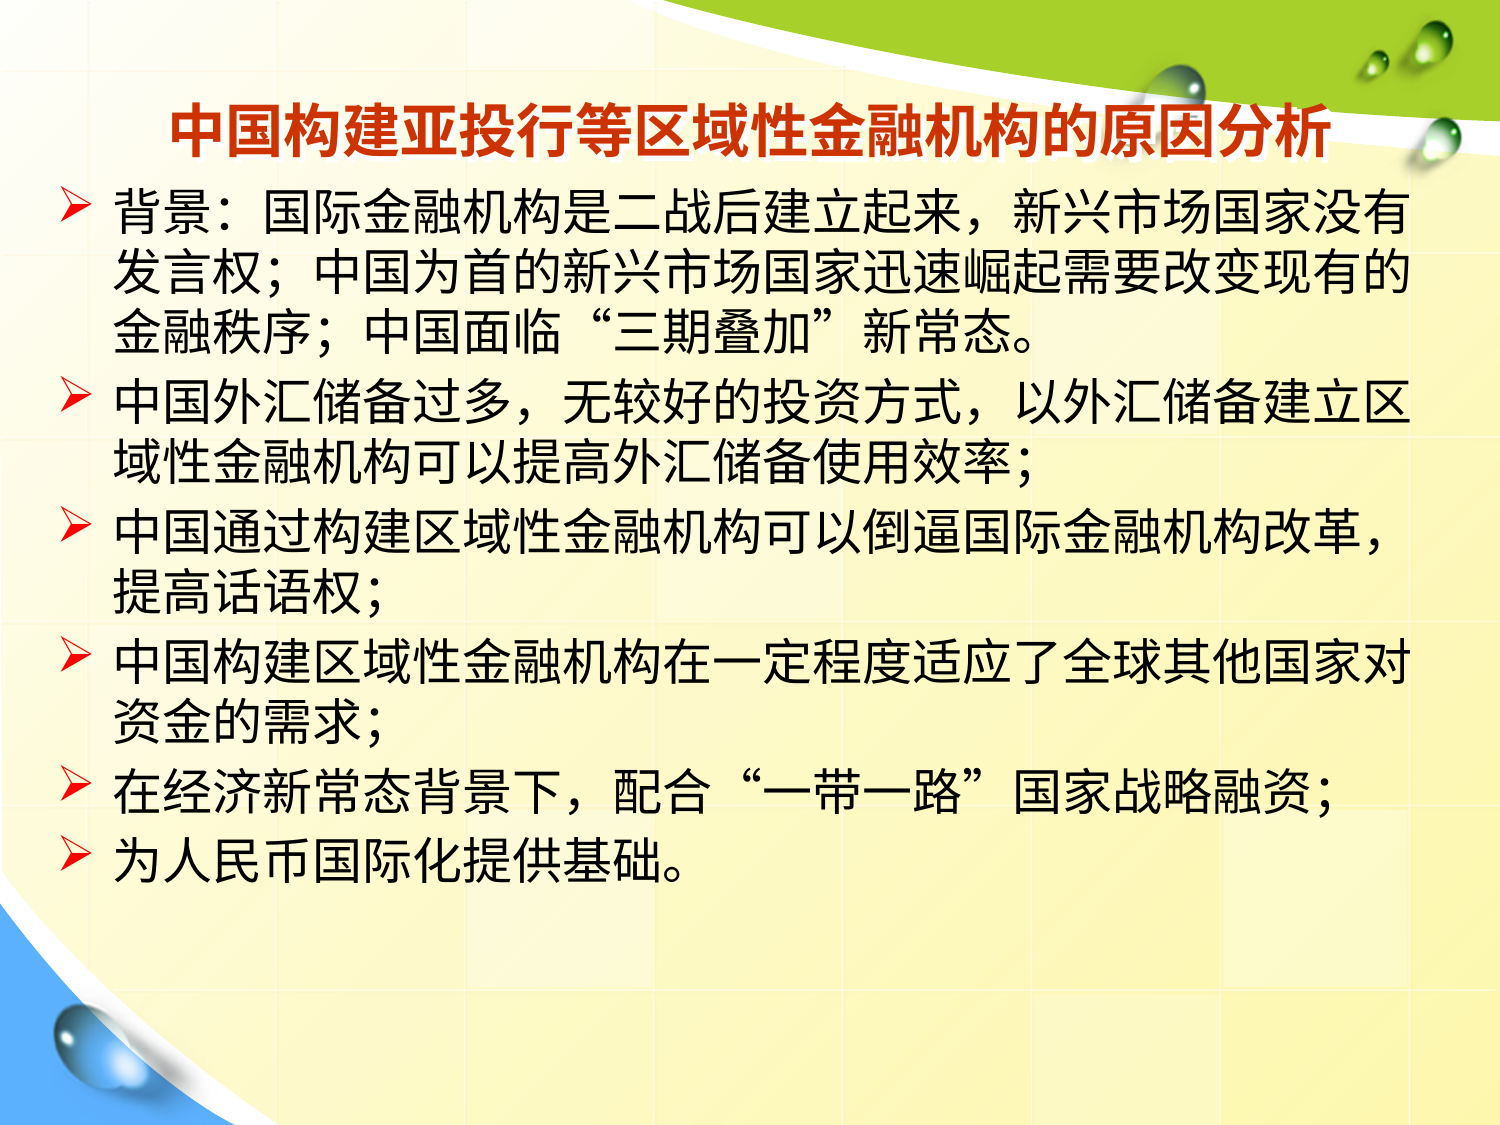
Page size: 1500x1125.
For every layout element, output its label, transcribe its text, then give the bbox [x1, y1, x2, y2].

title 中国构建亚投行等区域性金融机构的原因分析 [75, 53, 1425, 172]
list 背景：国际金融机构是二战后建立起来，新兴市场国家没有发言权；中国为首的新兴市场国家迅速崛起需要改变现有的金融秩序；中国面临“三期叠加”新常态。 中国外汇储备过多，无较好的投资方式，以外汇储备建立区域性金融机构可以提高外汇储备使用效率； 中国通过构建区域性金融机构可以倒逼国际金融机构改革，提高话语权； 中国构建区域性金融机构在一定程度适应了全球其他国家对资金的需求； 在经济新常态背景下，配合“一带一路”国家战略融资； 为人民币国际化提供基础。 [41, 172, 1447, 916]
picture [0, 918, 230, 1125]
picture [1093, 0, 1500, 280]
